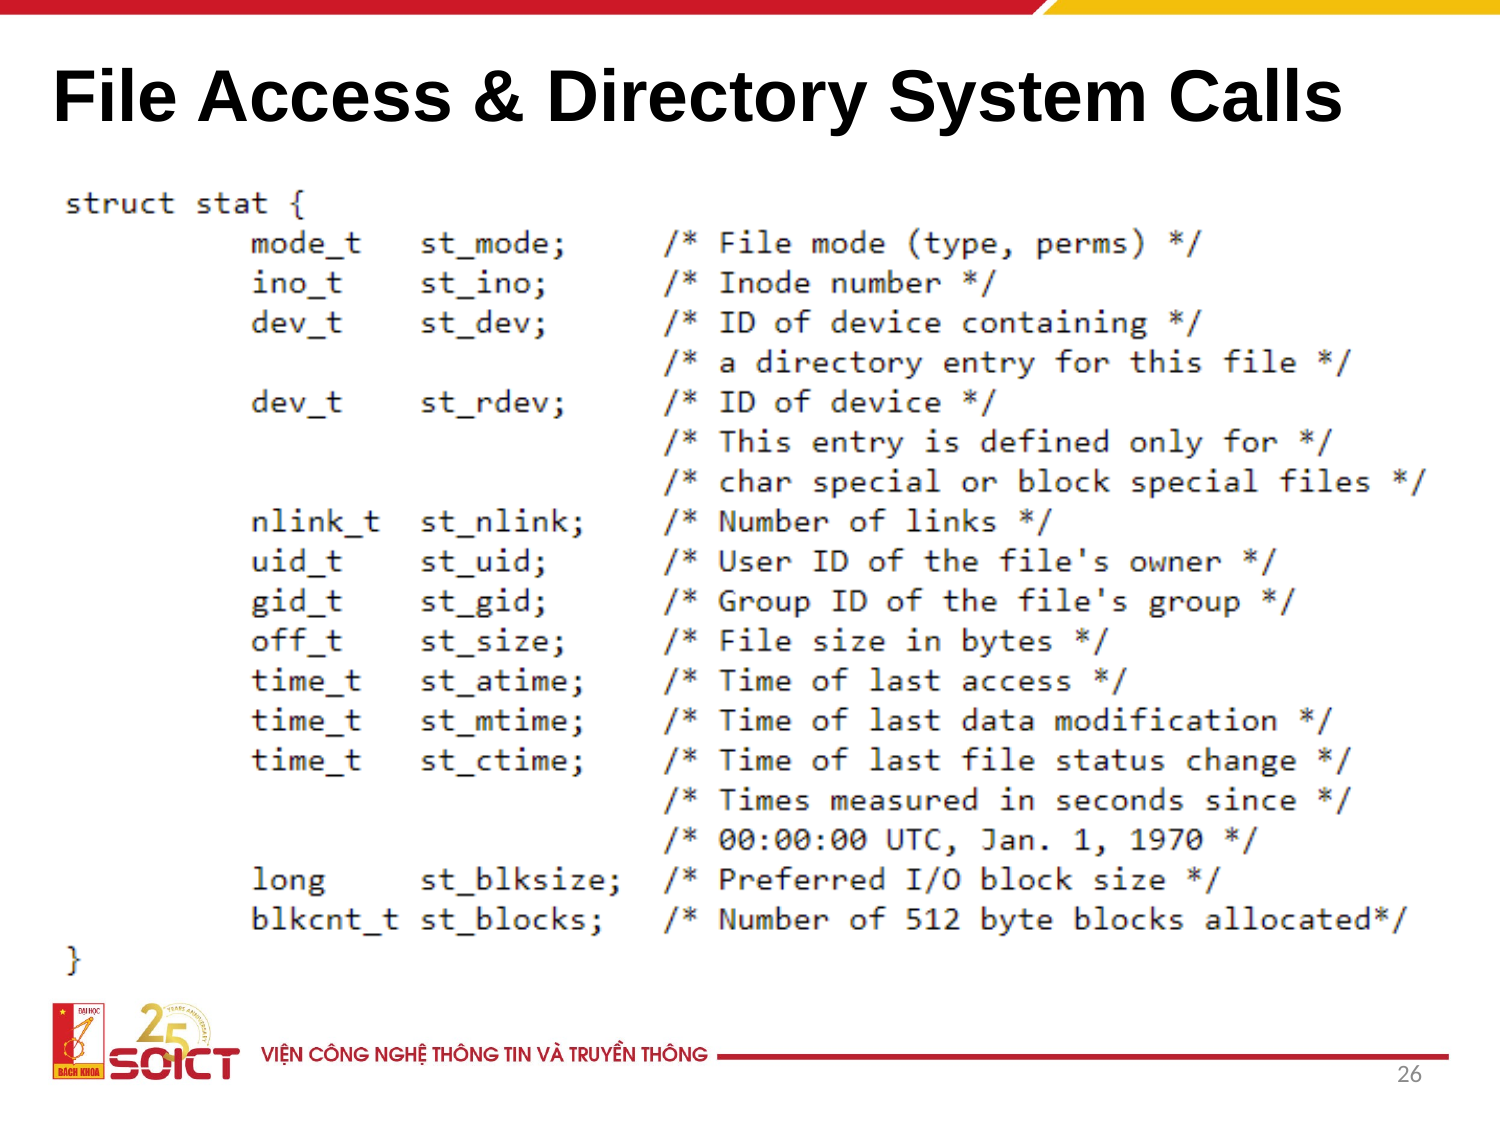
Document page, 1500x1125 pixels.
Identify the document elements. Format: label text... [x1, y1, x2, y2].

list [49, 174, 1468, 997]
picture [0, 0, 1500, 1125]
slide_number 26 [1059, 1042, 1438, 1103]
title File Access & Directory System Calls [37, 20, 1438, 175]
